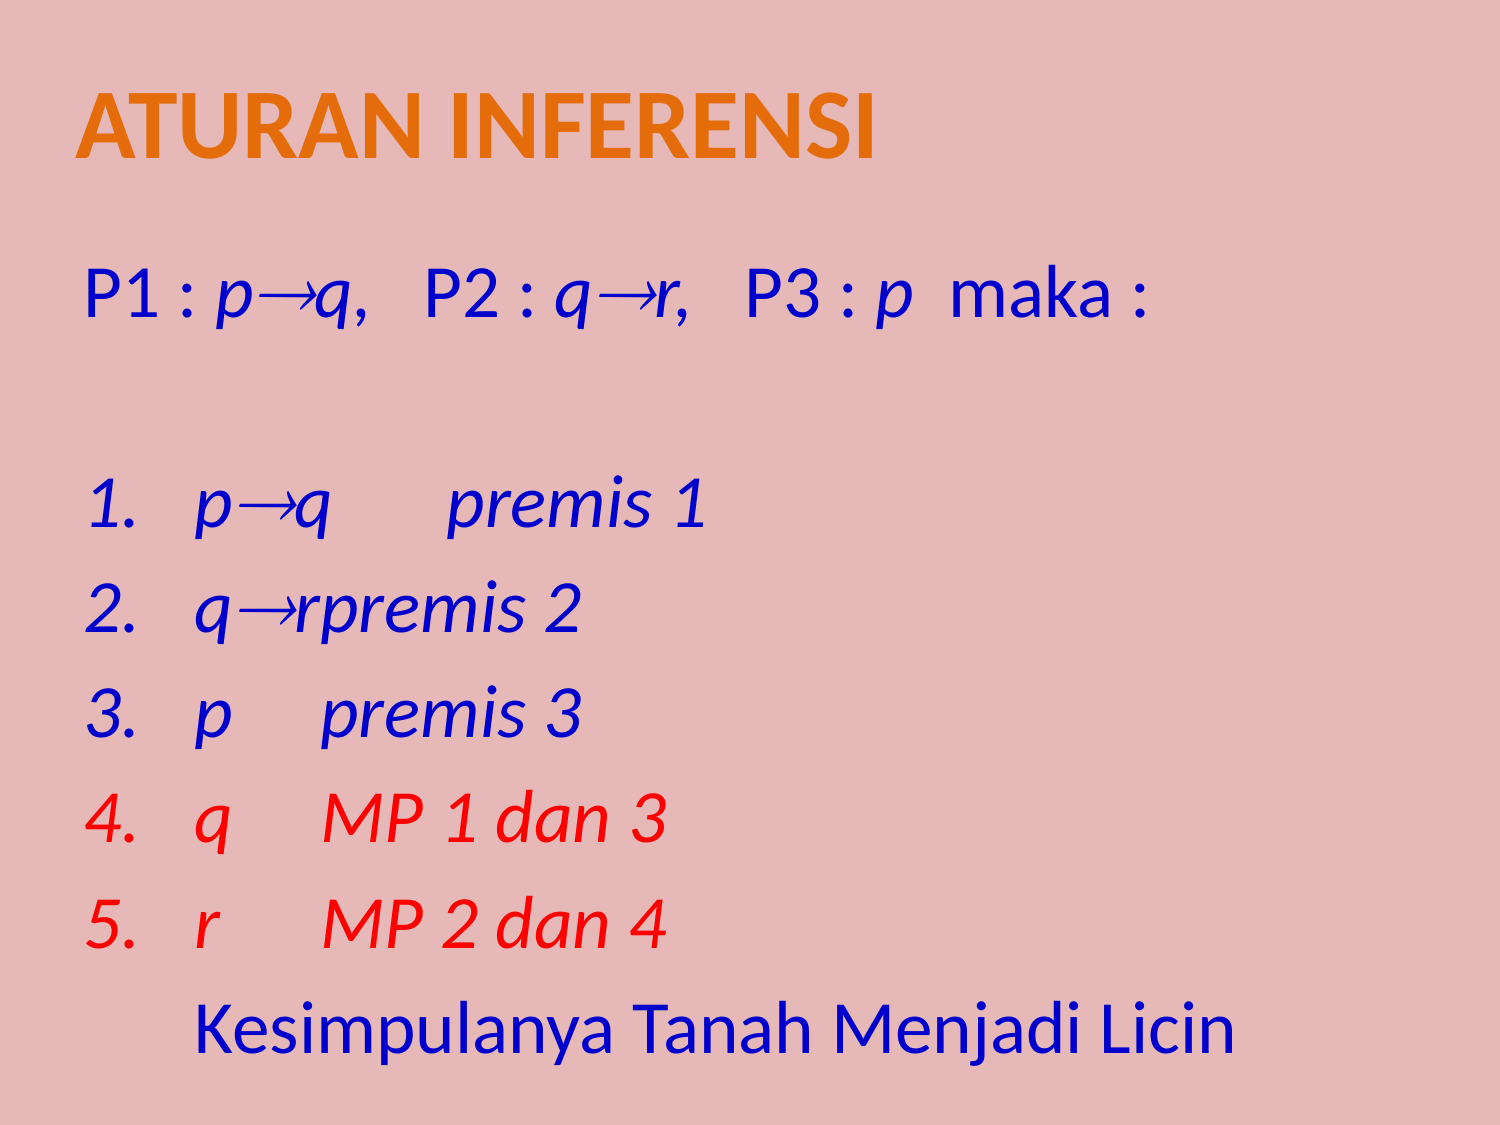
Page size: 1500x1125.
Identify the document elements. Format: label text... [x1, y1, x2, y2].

text_box Aturan inferensi [60, 51, 895, 187]
list P1 : pq, P2 : qr, P3 : p maka : pq premis 1 qr premis 2 p premis 3 q MP 1 dan 3 r MP 2 dan 4 Kesimpulanya Tanah Menjadi Licin [68, 234, 1419, 1079]
